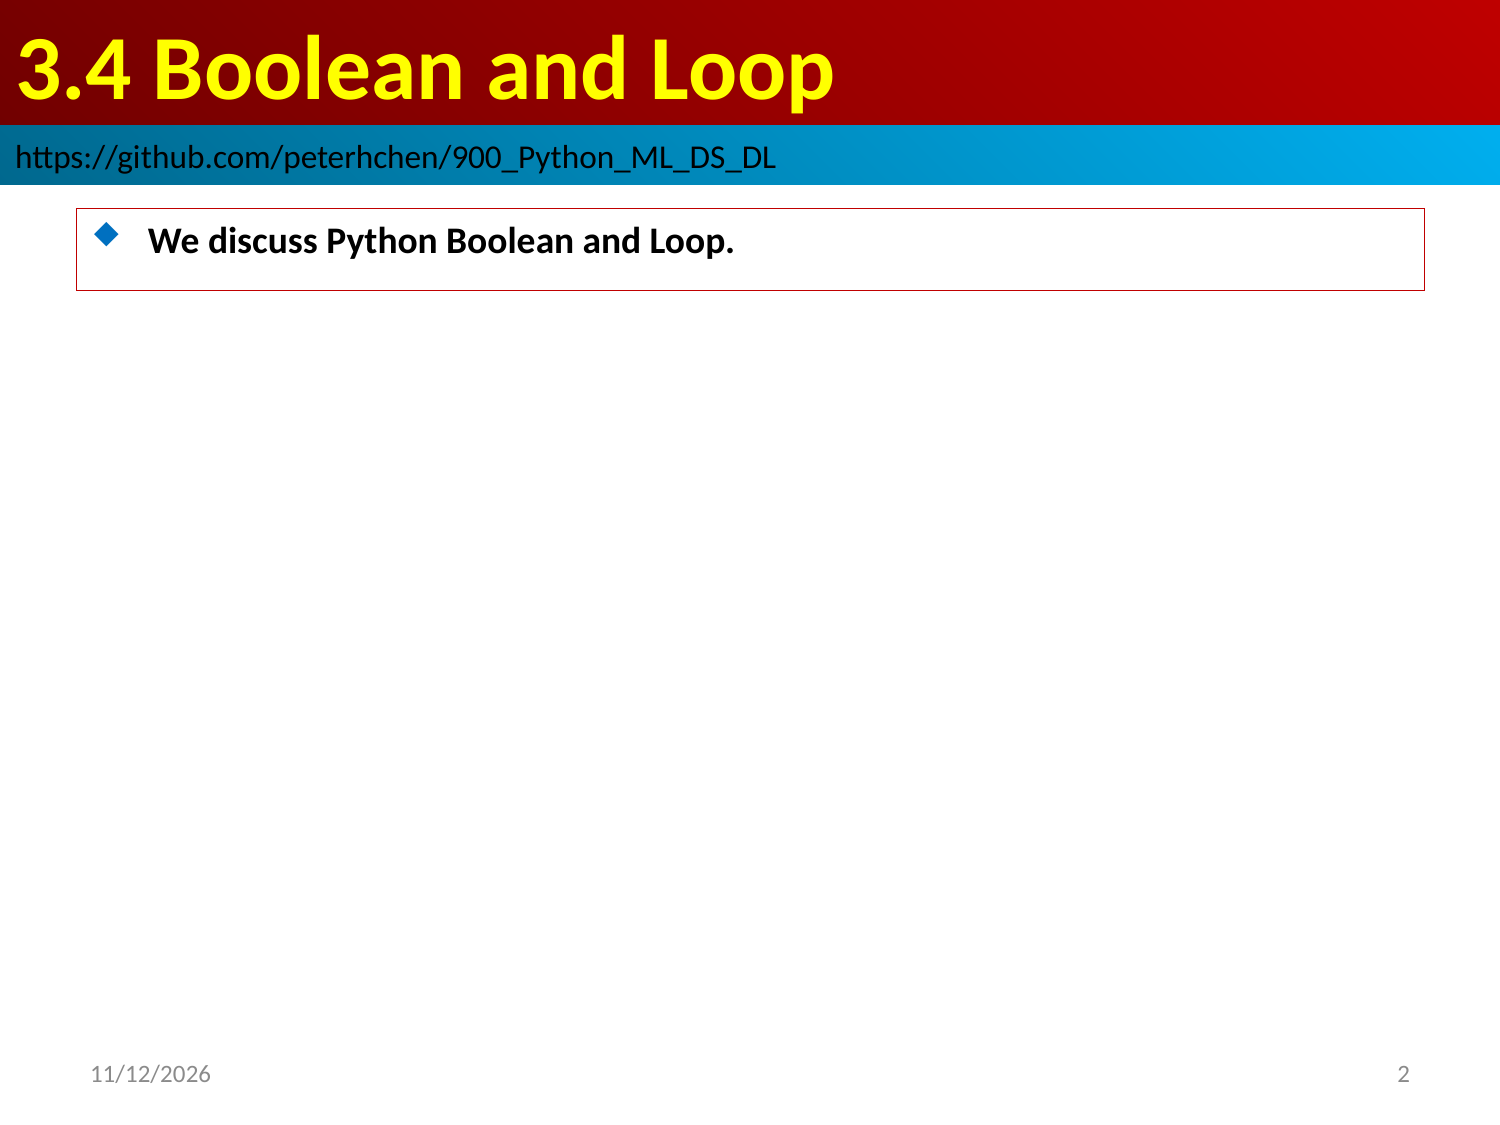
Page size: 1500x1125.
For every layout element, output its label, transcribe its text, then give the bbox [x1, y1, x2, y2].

title 3.4 Boolean and Loop [0, 0, 1500, 125]
slide_number 2 [1074, 1042, 1425, 1103]
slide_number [75, 1042, 425, 1103]
subtitle We discuss Python Boolean and Loop. [76, 208, 1425, 291]
text_box https://github.com/peterhchen/900_Python_ML_DS_DL [0, 125, 1500, 185]
